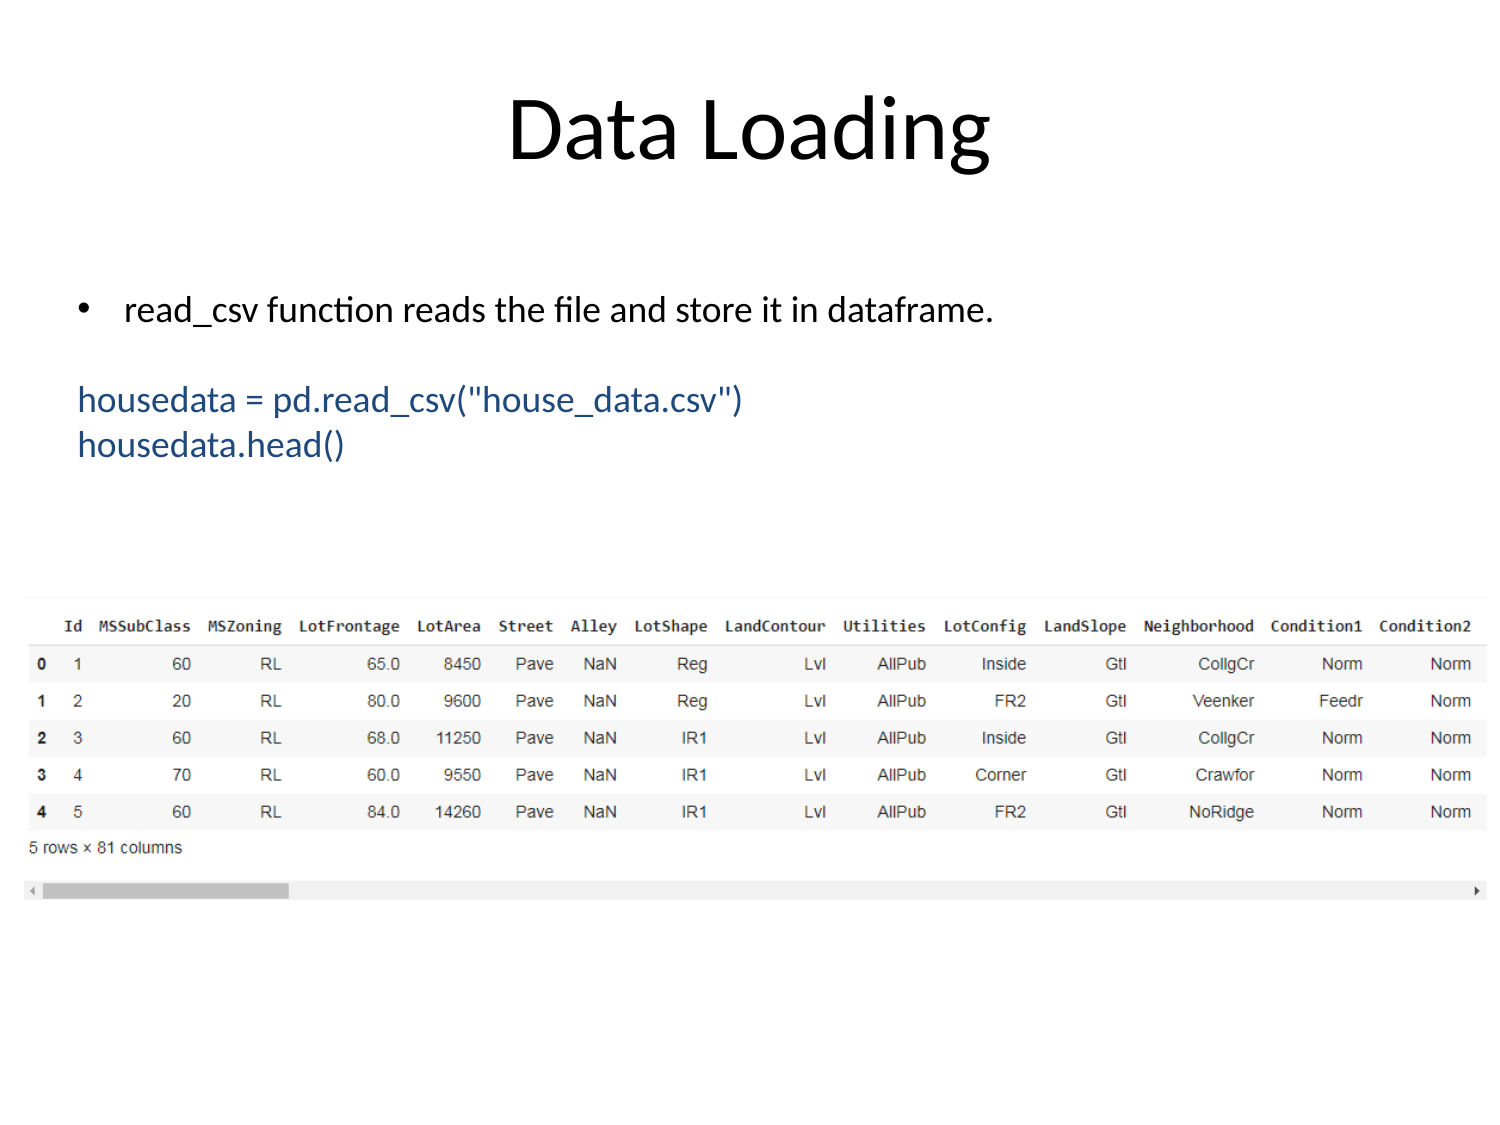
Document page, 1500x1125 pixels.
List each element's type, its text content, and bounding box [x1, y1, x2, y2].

title Data Loading [75, 45, 1425, 200]
text_box read_csv function reads the file and store it in dataframe. housedata = pd.read_csv("house_data.csv") housedata.head() [60, 210, 1452, 539]
picture [24, 596, 1488, 901]
